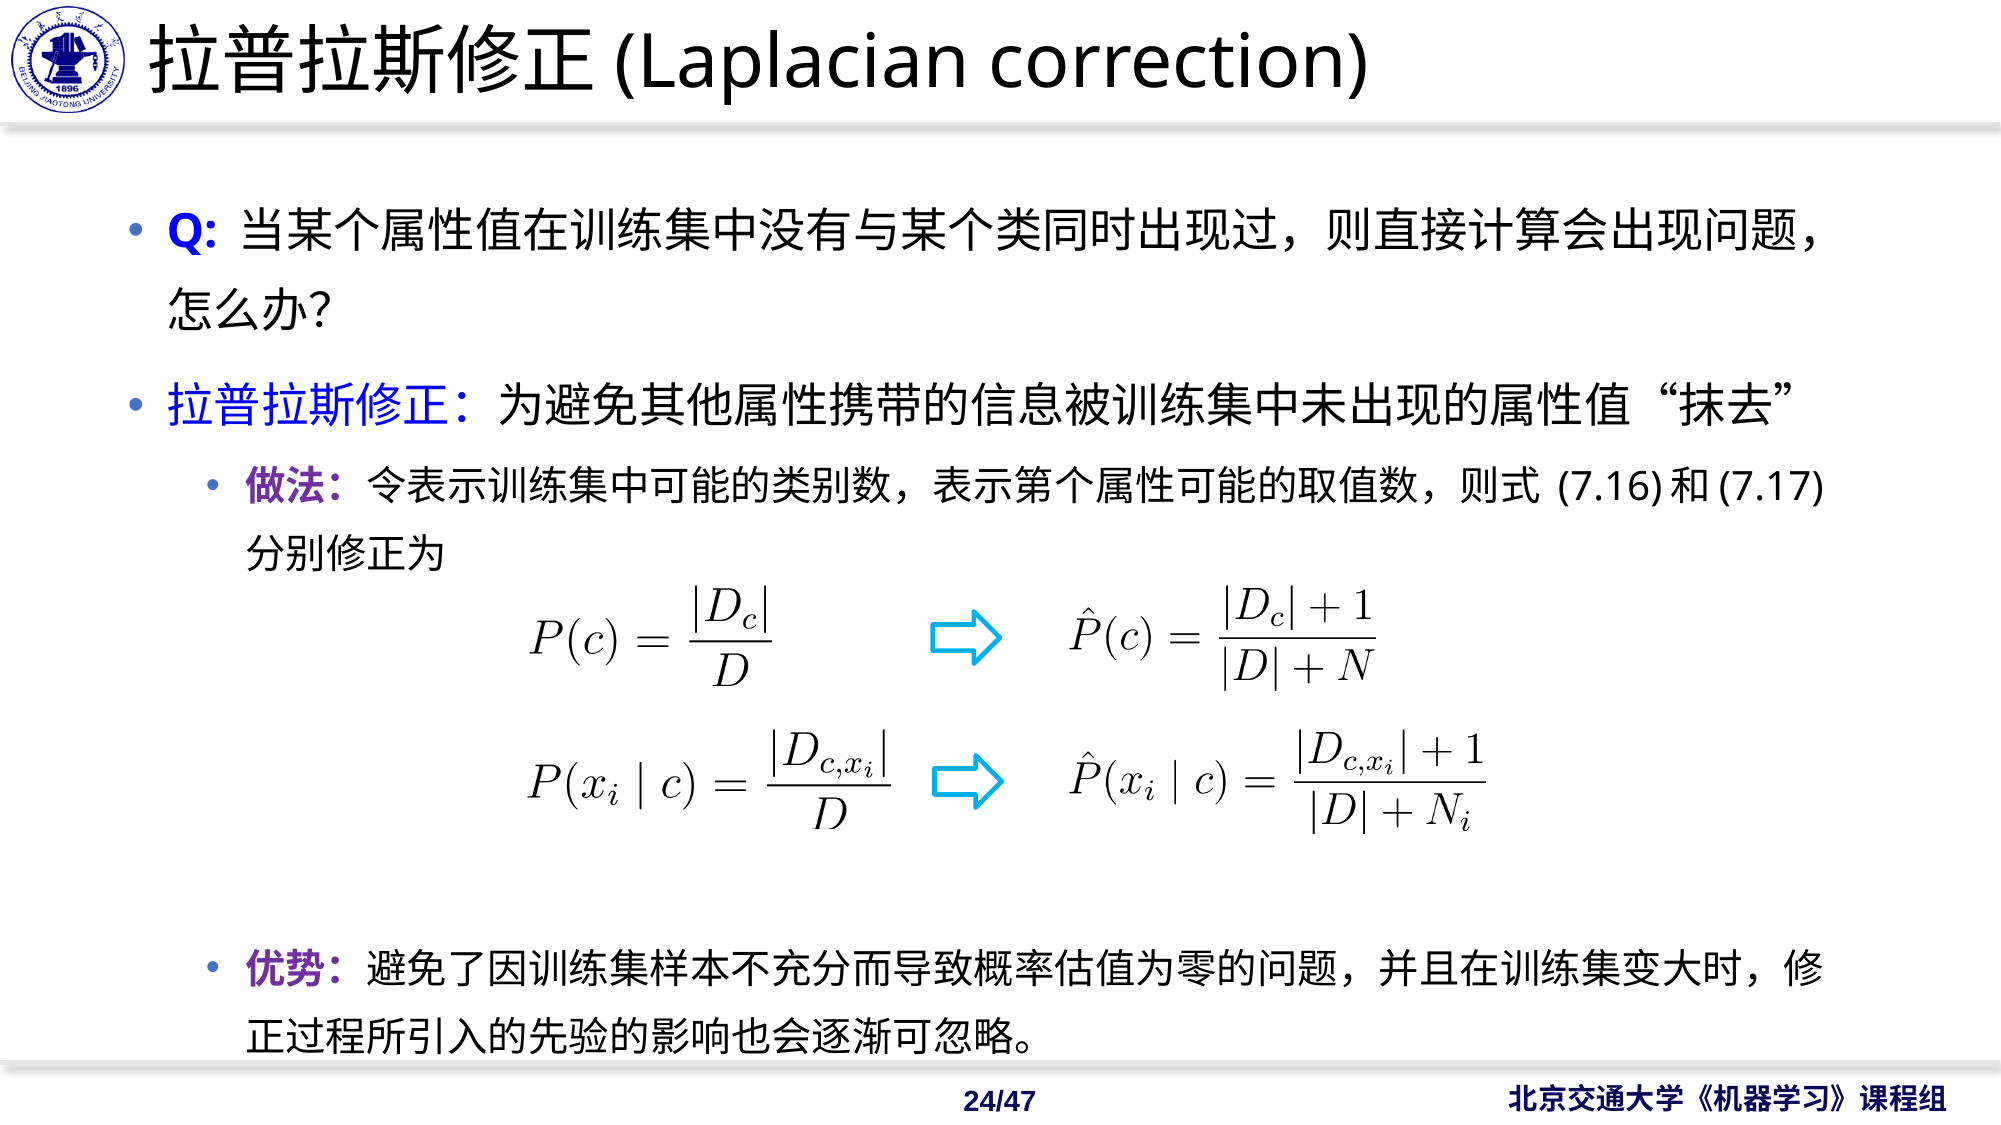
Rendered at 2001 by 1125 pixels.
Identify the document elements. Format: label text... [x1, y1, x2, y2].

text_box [524, 725, 893, 833]
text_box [527, 581, 774, 689]
title 拉普拉斯修正(Laplacian correction) [30, 24, 1413, 103]
picture [11, 6, 125, 113]
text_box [1067, 725, 1488, 838]
text_box [932, 611, 1000, 664]
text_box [1067, 581, 1378, 694]
text_box [934, 755, 1002, 808]
